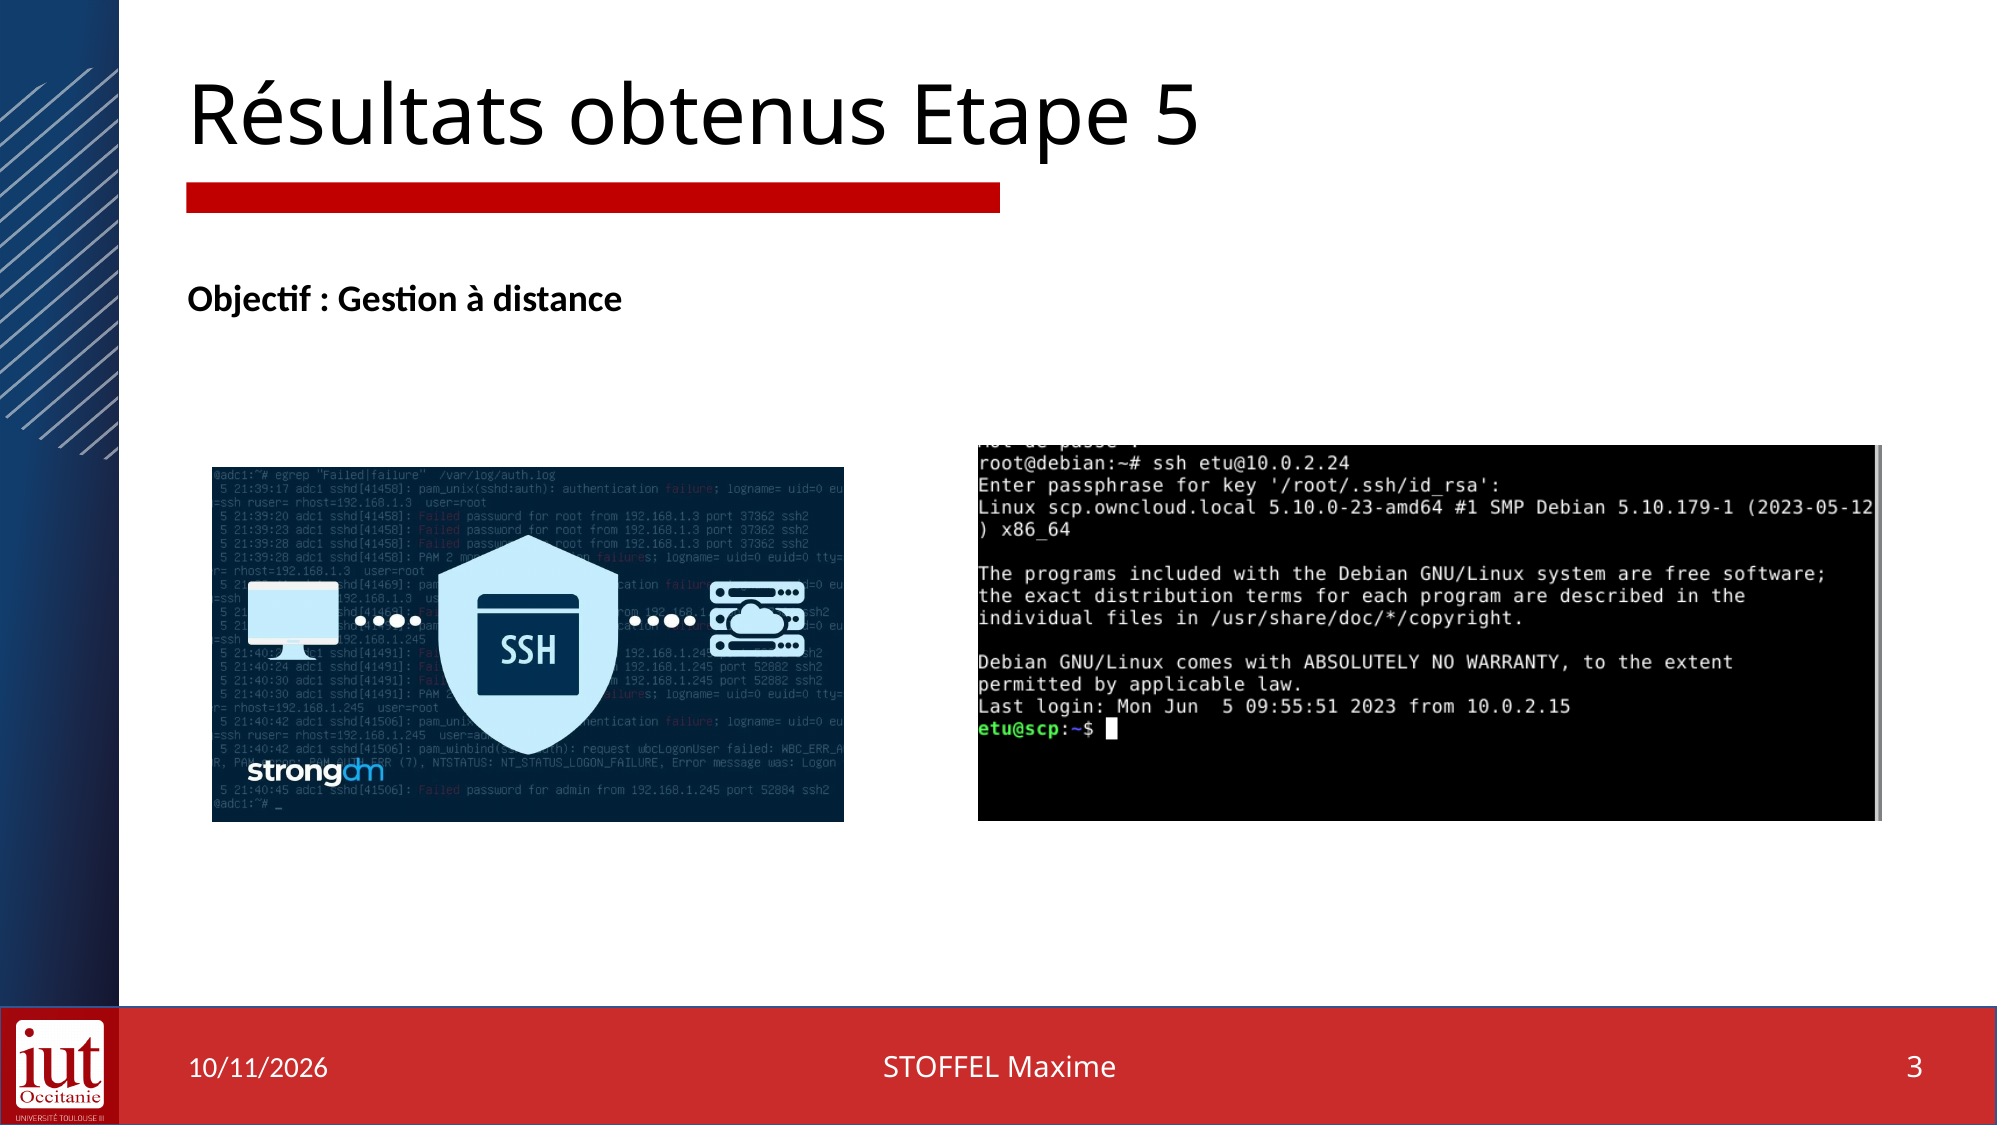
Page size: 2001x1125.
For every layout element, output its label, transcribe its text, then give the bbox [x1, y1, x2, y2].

text_box 3 [1723, 1040, 1939, 1091]
picture [212, 466, 844, 822]
text_box STOFFEL Maxime [644, 1040, 1356, 1091]
text_box Résultats obtenus Etape 5 [173, 53, 1226, 169]
picture [978, 445, 1882, 822]
picture [16, 1020, 104, 1121]
text_box Objectif : Gestion à distance [173, 266, 692, 327]
picture [0, 0, 119, 1006]
text_box 14/06/2023 [173, 1040, 512, 1091]
